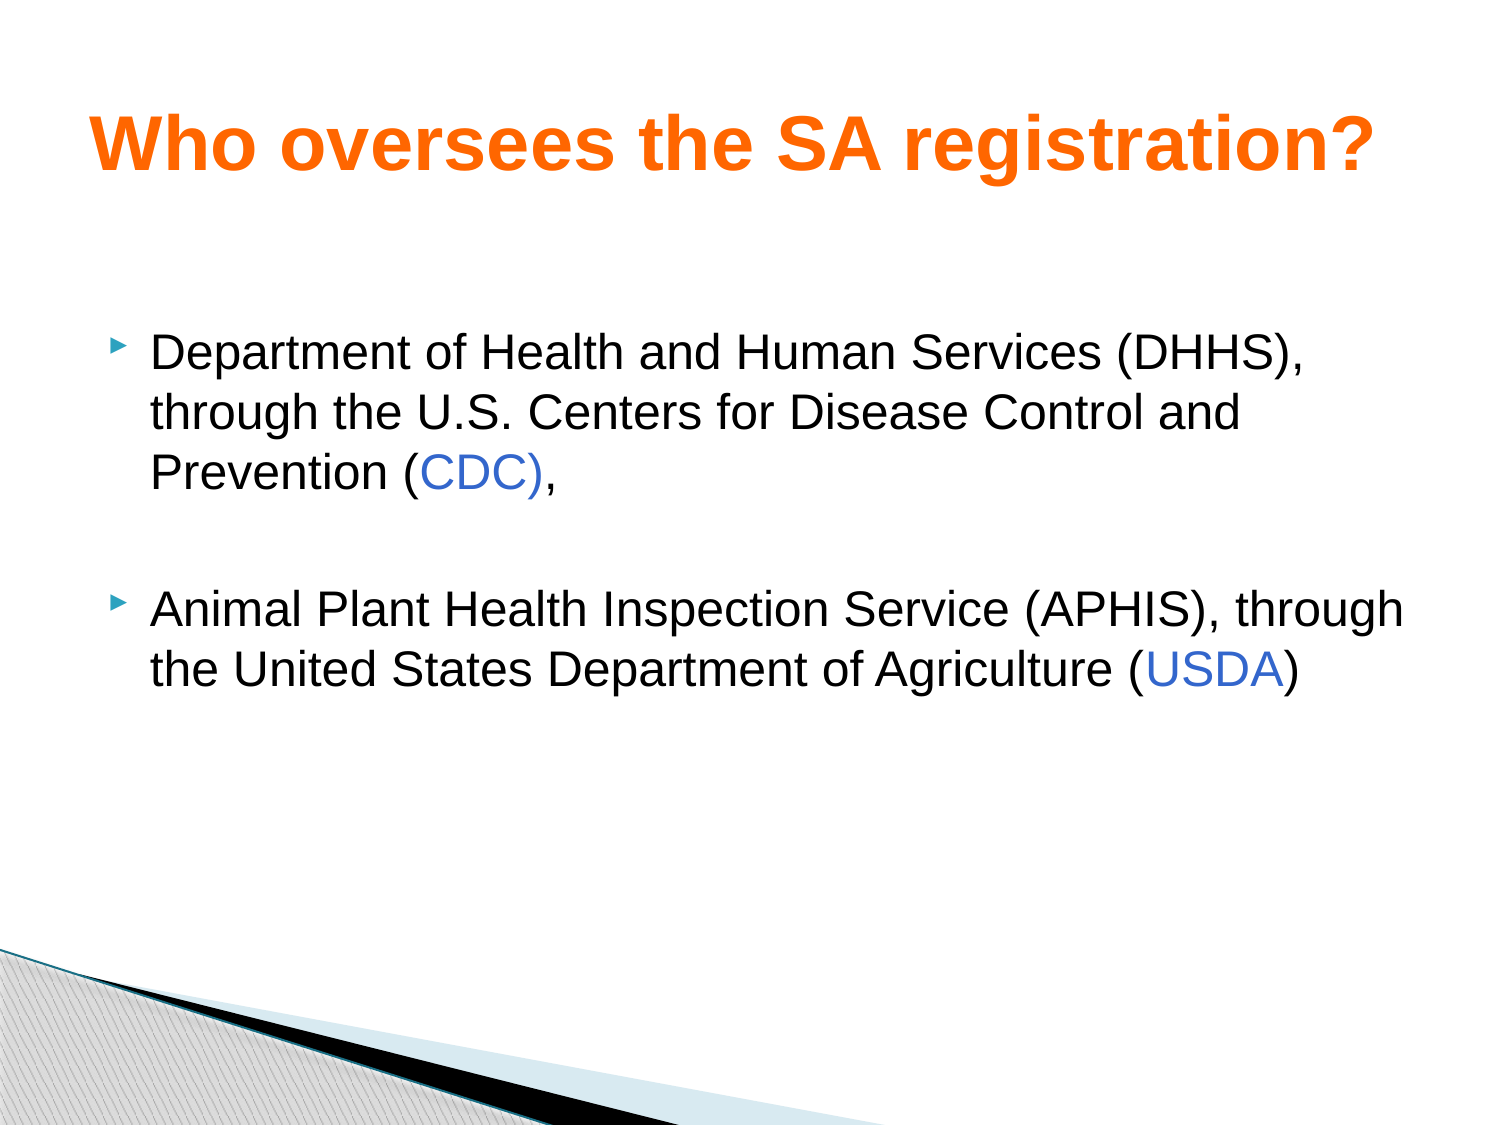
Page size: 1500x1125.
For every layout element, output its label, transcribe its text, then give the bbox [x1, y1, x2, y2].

title Who oversees the SA registration? [75, 45, 1425, 233]
list Department of Health and Human Services (DHHS), through the U.S. Centers for Disease Control and Prevention (CDC), Animal Plant Health Inspection Service (APHIS), through the United States Department of Agriculture (USDA) [75, 312, 1425, 1055]
